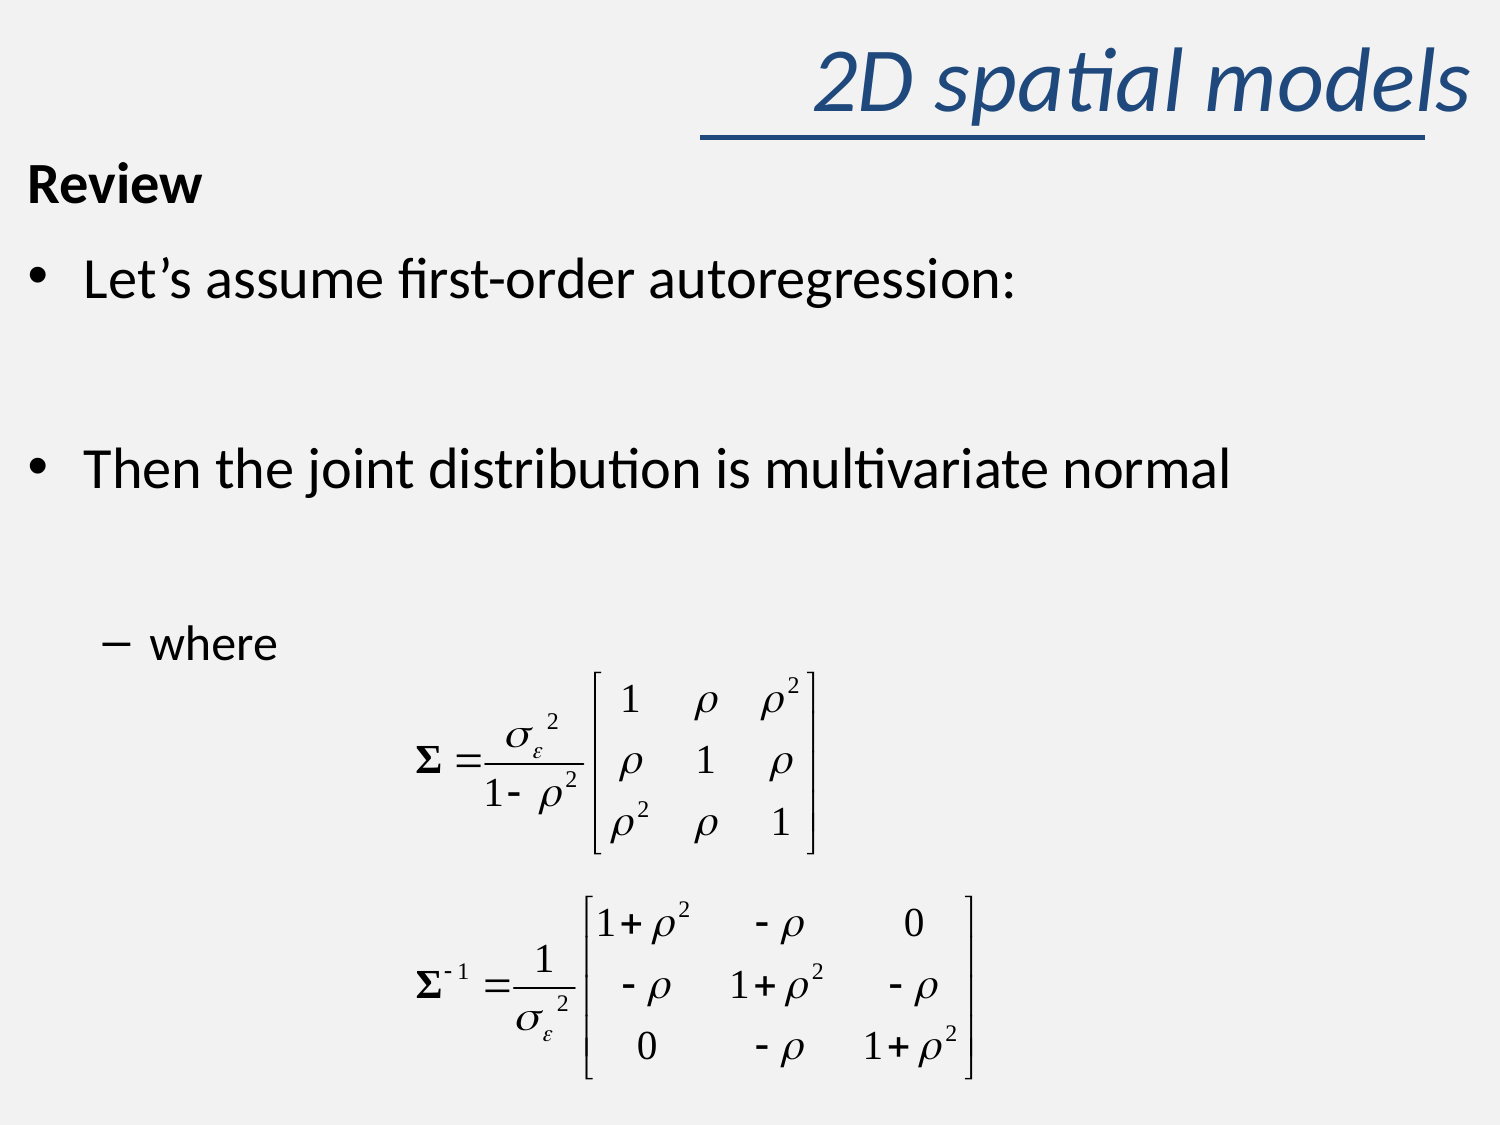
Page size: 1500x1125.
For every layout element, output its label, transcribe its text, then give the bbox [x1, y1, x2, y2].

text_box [408, 663, 829, 864]
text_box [408, 888, 987, 1088]
title 2D spatial models [12, 0, 1488, 150]
